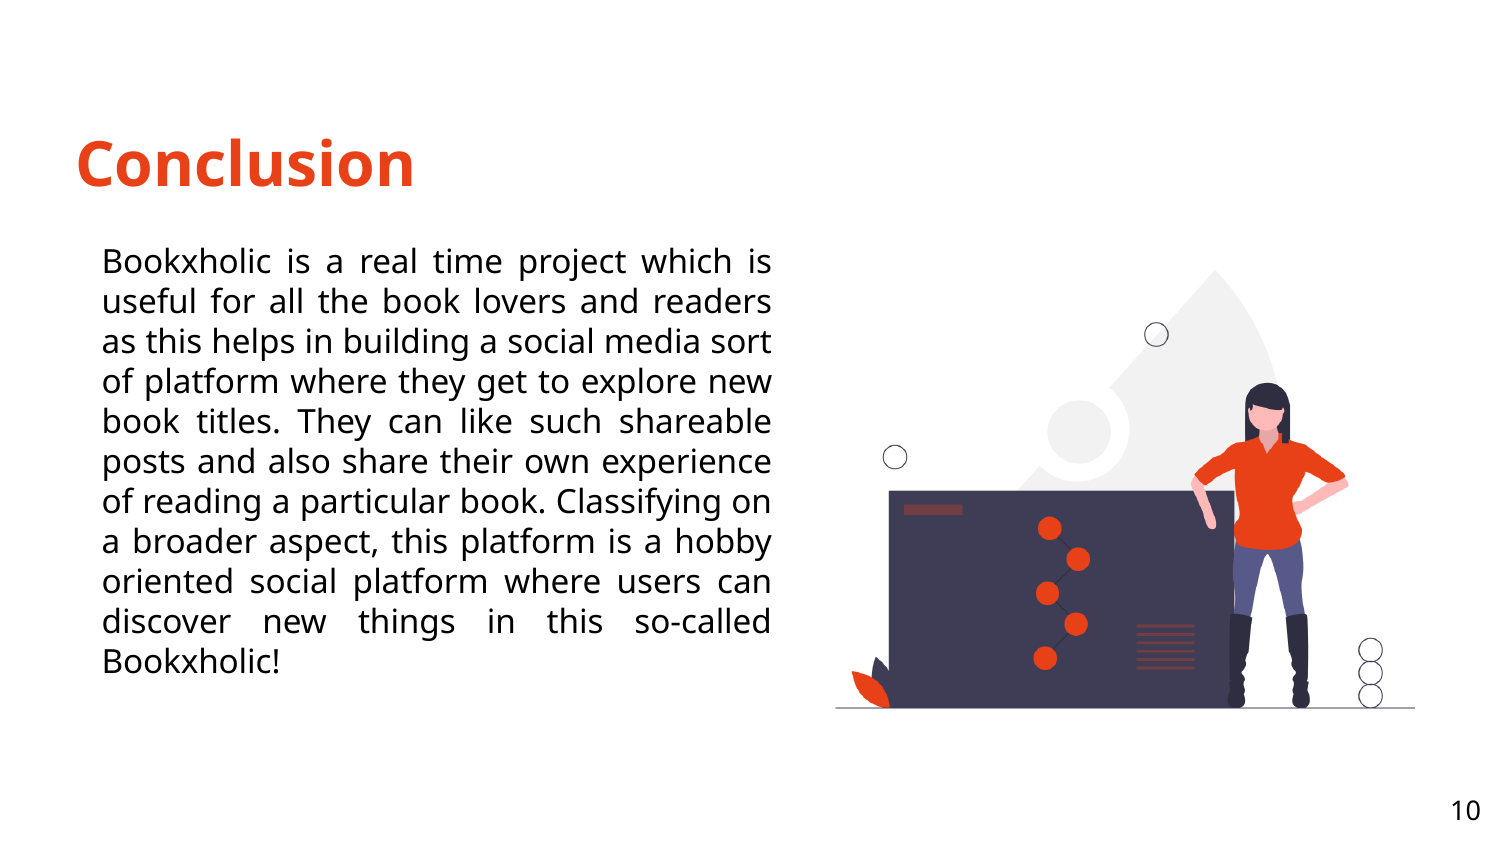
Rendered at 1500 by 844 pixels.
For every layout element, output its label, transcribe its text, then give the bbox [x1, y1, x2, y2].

picture [768, 225, 1482, 754]
slide_number 10 [1391, 779, 1482, 844]
title Conclusion [75, 58, 1109, 200]
text_box Bookxholic is a real time project which is useful for all the book lovers and readers as this helps in building a social media sort of platform where they get to explore new book titles. They can like such shareable posts and also share their own experience of reading a particular book. Classifying on a broader aspect, this platform is a hobby oriented social platform where users can discover new things in this so-called Bookxholic! [86, 225, 789, 794]
